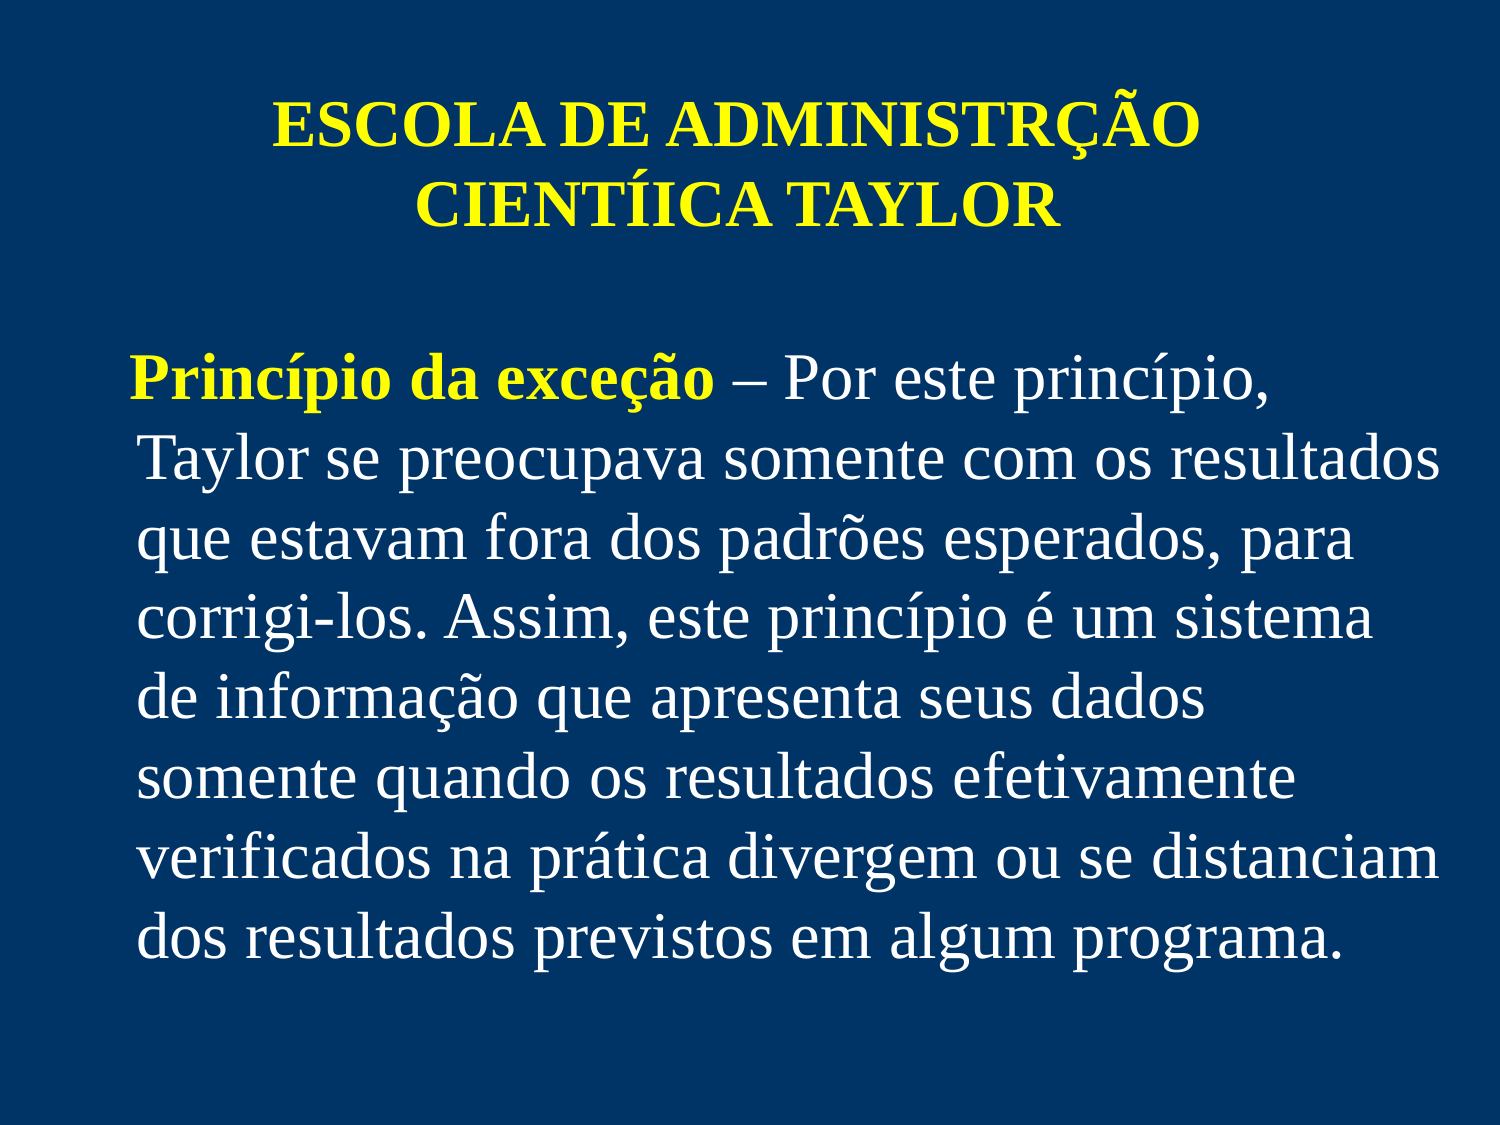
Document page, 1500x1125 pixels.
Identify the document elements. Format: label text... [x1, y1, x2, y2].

list Princípio da exceção – Por este princípio, Taylor se preocupava somente com os resultados que estavam fora dos padrões esperados, para corrigi-los. Assim, este princípio é um sistema de informação que apresenta seus dados somente quando os resultados efetivamente verificados na prática divergem ou se distanciam dos resultados previstos em algum programa. [64, 324, 1459, 1125]
title ESCOLA DE ADMINISTRÇÃO CIENTÍICA TAYLOR [100, 66, 1376, 254]
